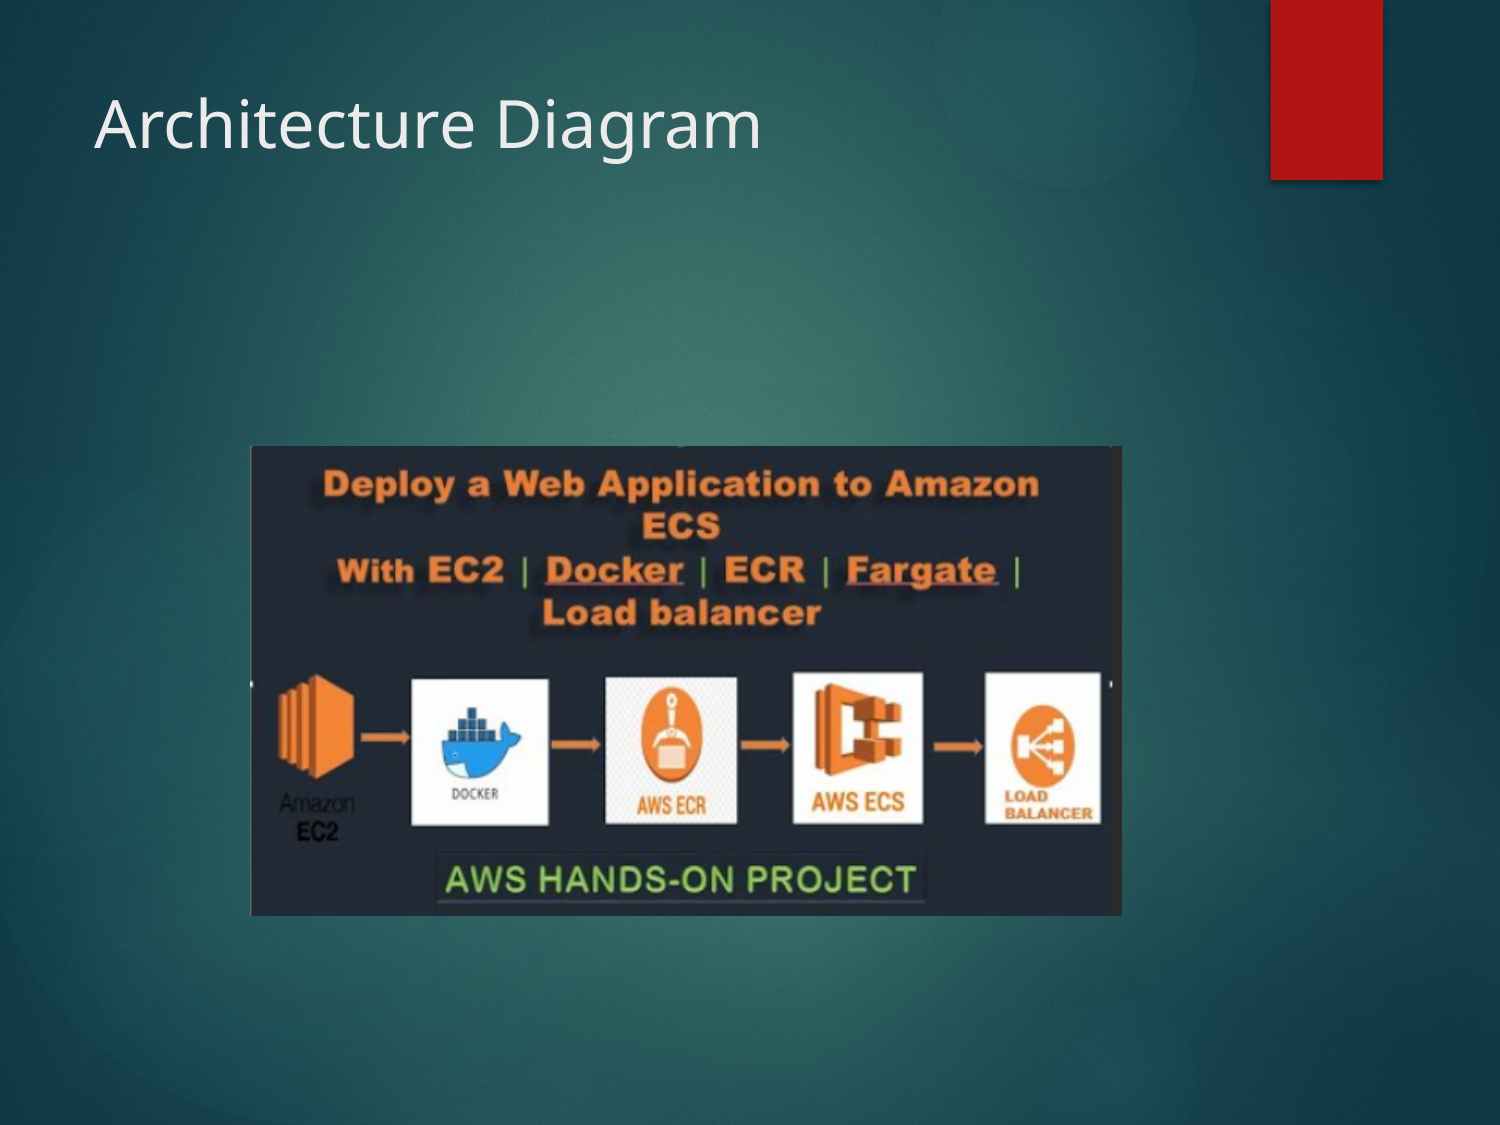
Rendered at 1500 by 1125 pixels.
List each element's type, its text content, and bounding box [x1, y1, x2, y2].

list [250, 446, 1122, 916]
title Architecture Diagram [79, 74, 1237, 304]
